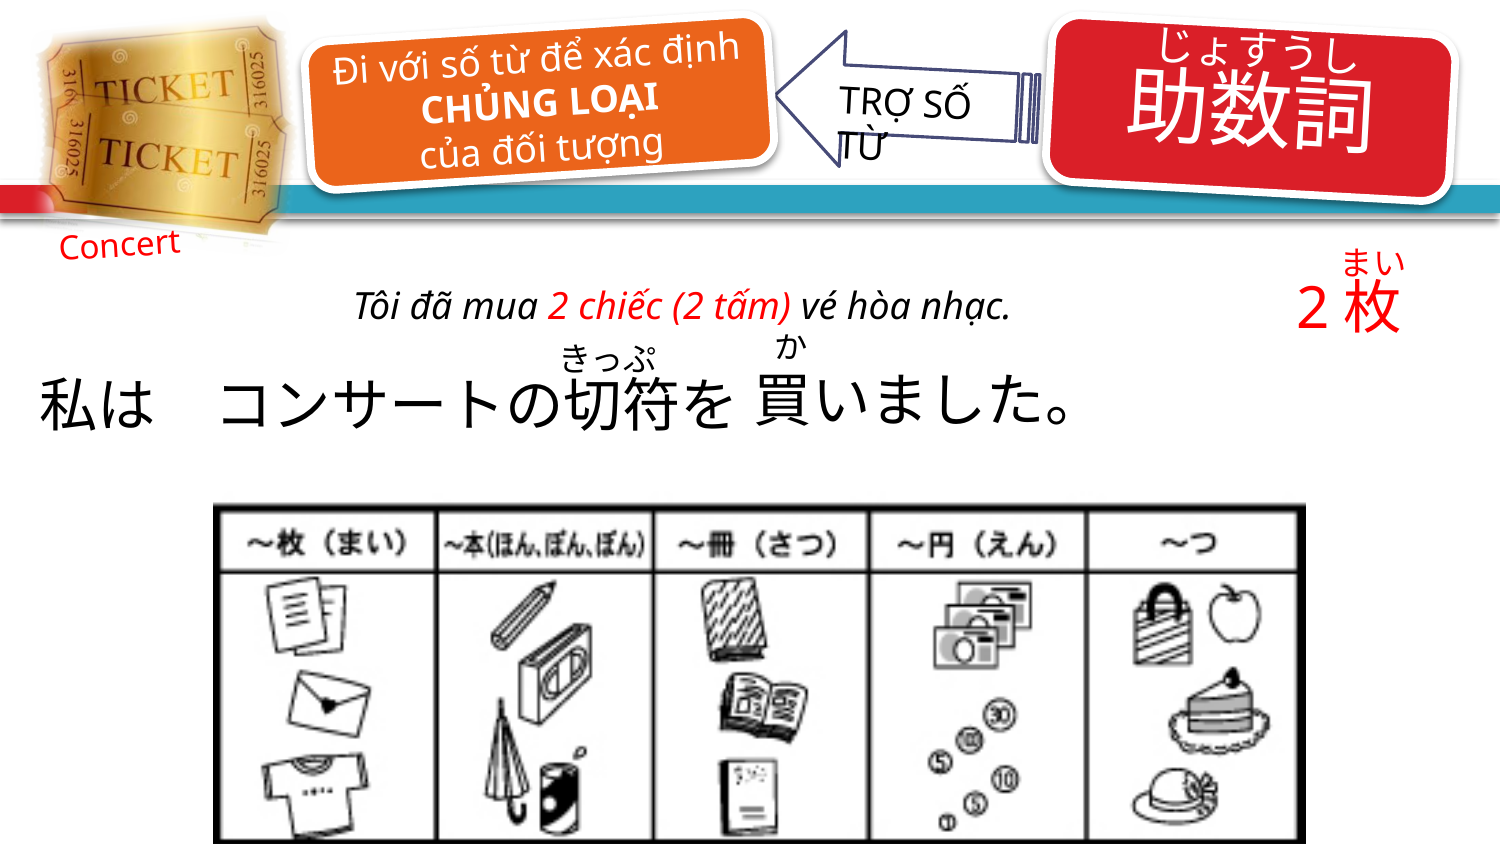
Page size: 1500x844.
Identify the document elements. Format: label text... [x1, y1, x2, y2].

text_box 買いました。 [738, 354, 1138, 442]
picture [213, 471, 1306, 844]
text_box じょすうし [1133, 9, 1397, 141]
text_box まい [1325, 234, 1469, 290]
text_box 2枚 [1280, 261, 1425, 349]
text_box [780, 29, 1042, 150]
text_box Tôi đã mua 2 chiếc (2 tấm) vé hòa nhạc. [337, 273, 1086, 336]
text_box Đi với số từ để xác định CHỦNG LOẠI của đối tượng [304, 10, 778, 194]
picture [31, 17, 300, 249]
text_box 助数詞 [1042, 11, 1460, 205]
text_box きっぷ [544, 336, 688, 426]
text_box Concert [24, 221, 214, 277]
text_box か [759, 336, 903, 373]
text_box 私は コンサートの切符を [23, 359, 757, 447]
text_box TRỢ SỐ TỪ [820, 67, 1027, 184]
